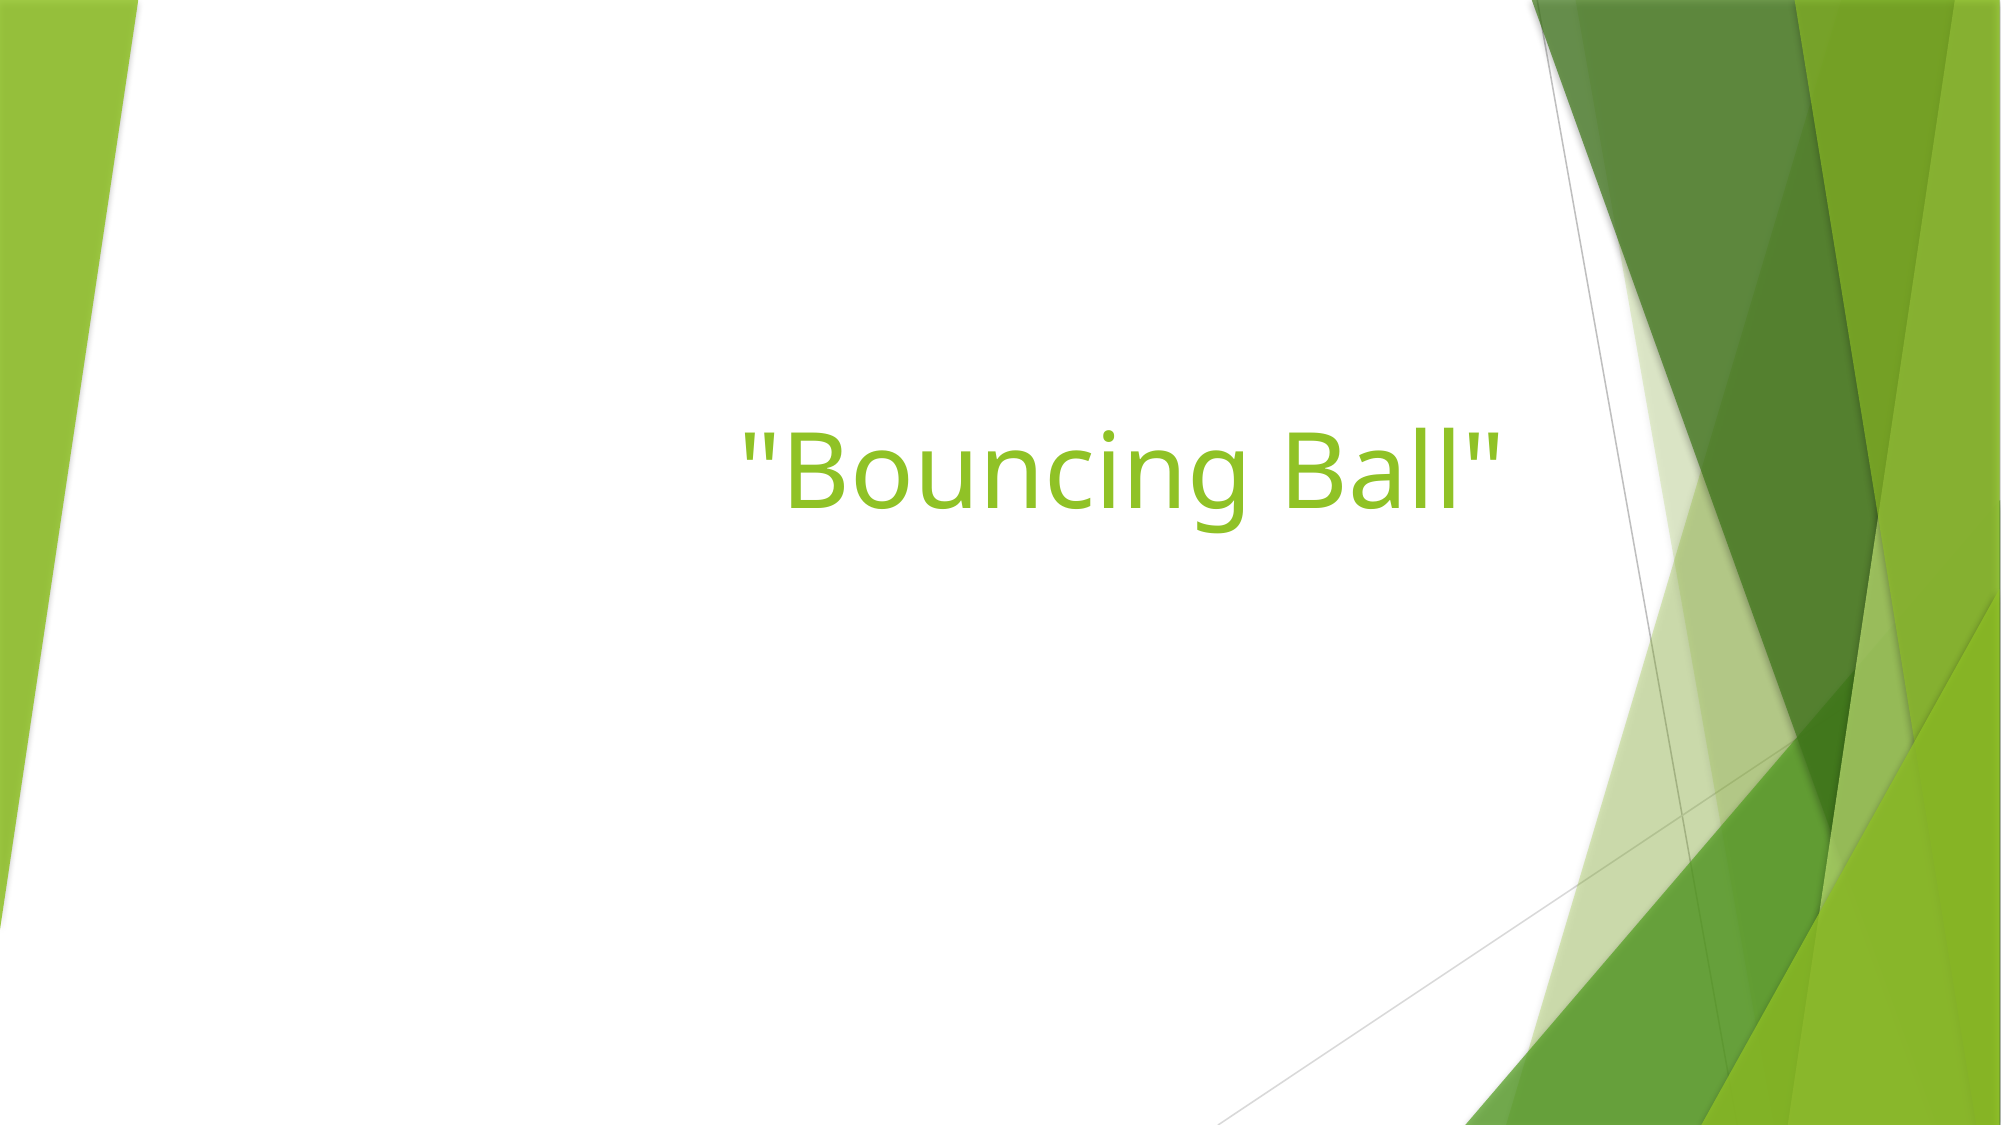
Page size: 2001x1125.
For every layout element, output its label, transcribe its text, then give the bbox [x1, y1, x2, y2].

title "Bouncing Ball" [247, 394, 1522, 665]
